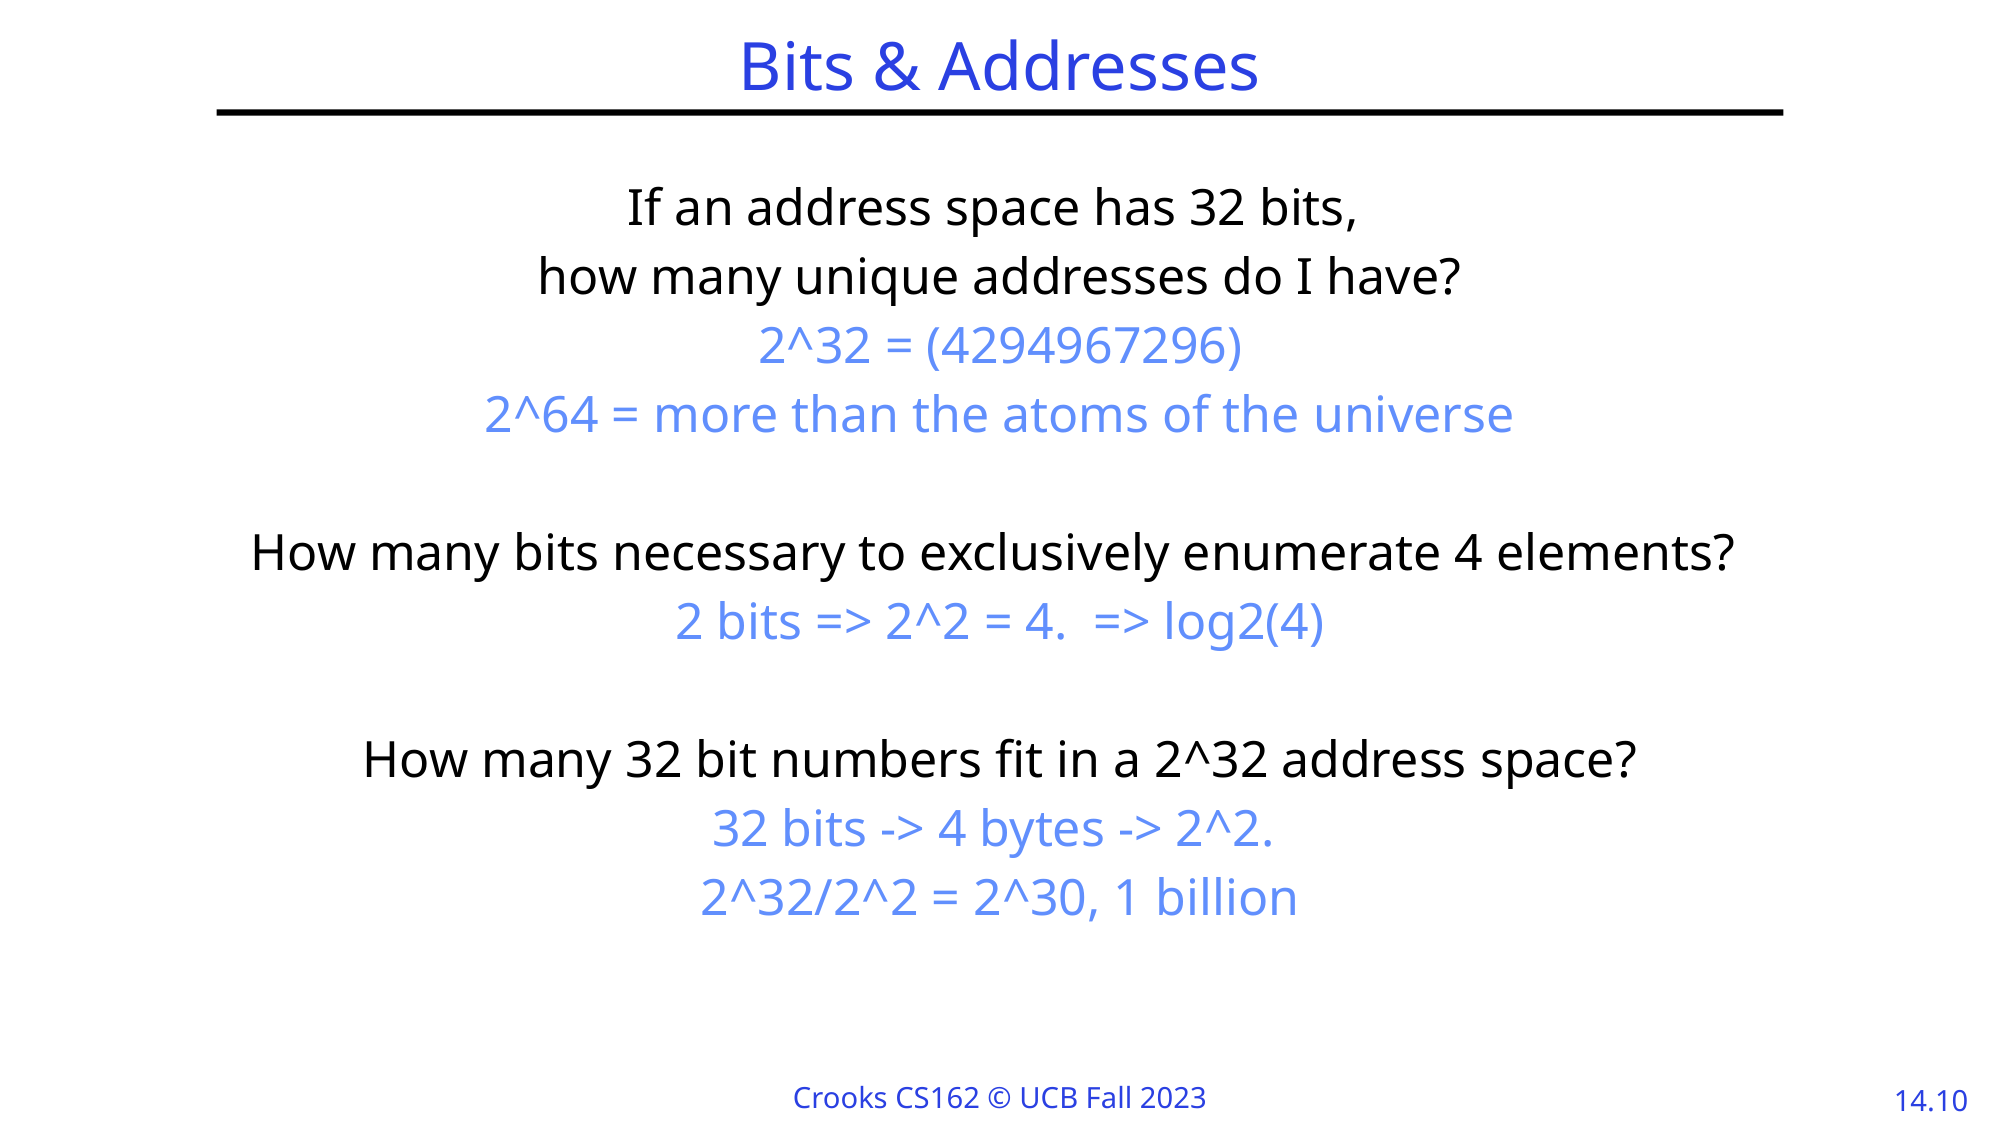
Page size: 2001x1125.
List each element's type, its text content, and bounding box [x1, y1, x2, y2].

list If an address space has 32 bits, how many unique addresses do I have? 2^32 = (4294967296) 2^64 = more than the atoms of the universe How many bits necessary to exclusively enumerate 4 elements? 2 bits => 2^2 = 4. => log2(4) How many 32 bit numbers fit in a 2^32 address space? 32 bits -> 4 bytes -> 2^2. 2^32/2^2 = 2^30, 1 billion [0, 174, 2000, 988]
title Bits & Addresses [216, 24, 1784, 113]
